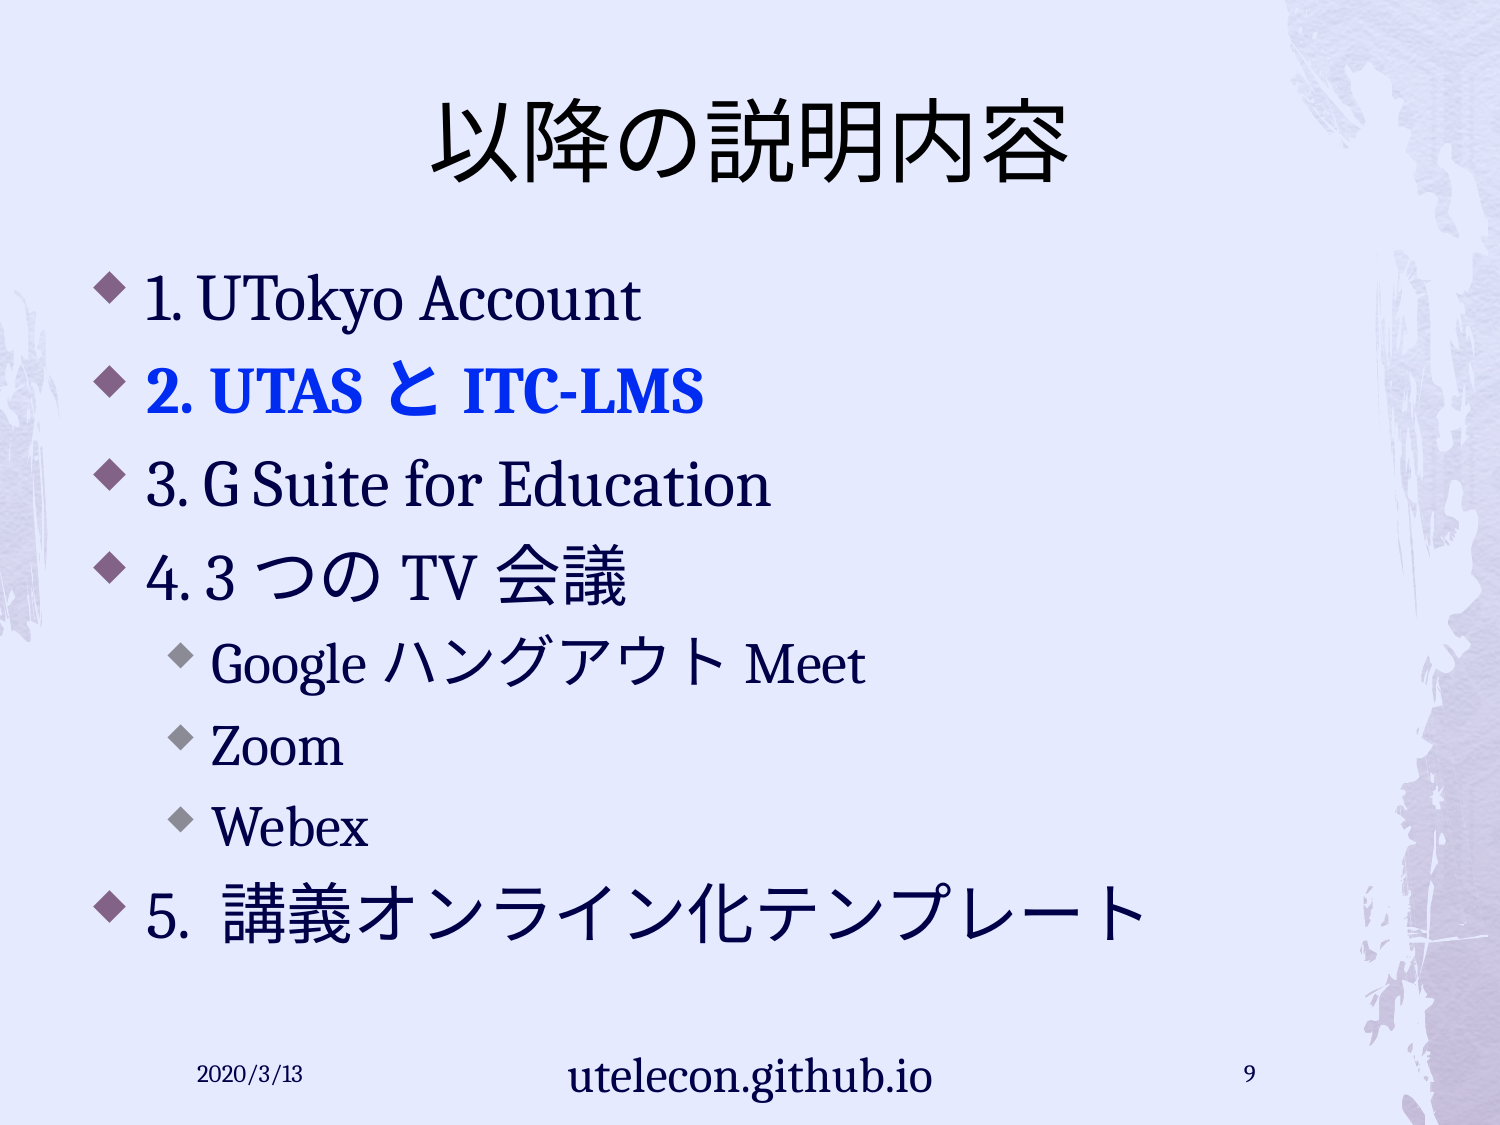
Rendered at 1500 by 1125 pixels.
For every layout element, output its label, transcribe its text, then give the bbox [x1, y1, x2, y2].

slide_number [75, 1042, 425, 1103]
slide_number 9 [1074, 1042, 1425, 1103]
title 以降の説明内容 [75, 45, 1425, 233]
footer utelecon.github.io [512, 1042, 988, 1103]
list 1. UTokyo Account 2. UTASとITC-LMS 3. G Suite for Education 4. 3つのTV会議 GoogleハングアウトMeet Zoom Webex 5. 講義オンライン化テンプレート [75, 246, 1425, 989]
